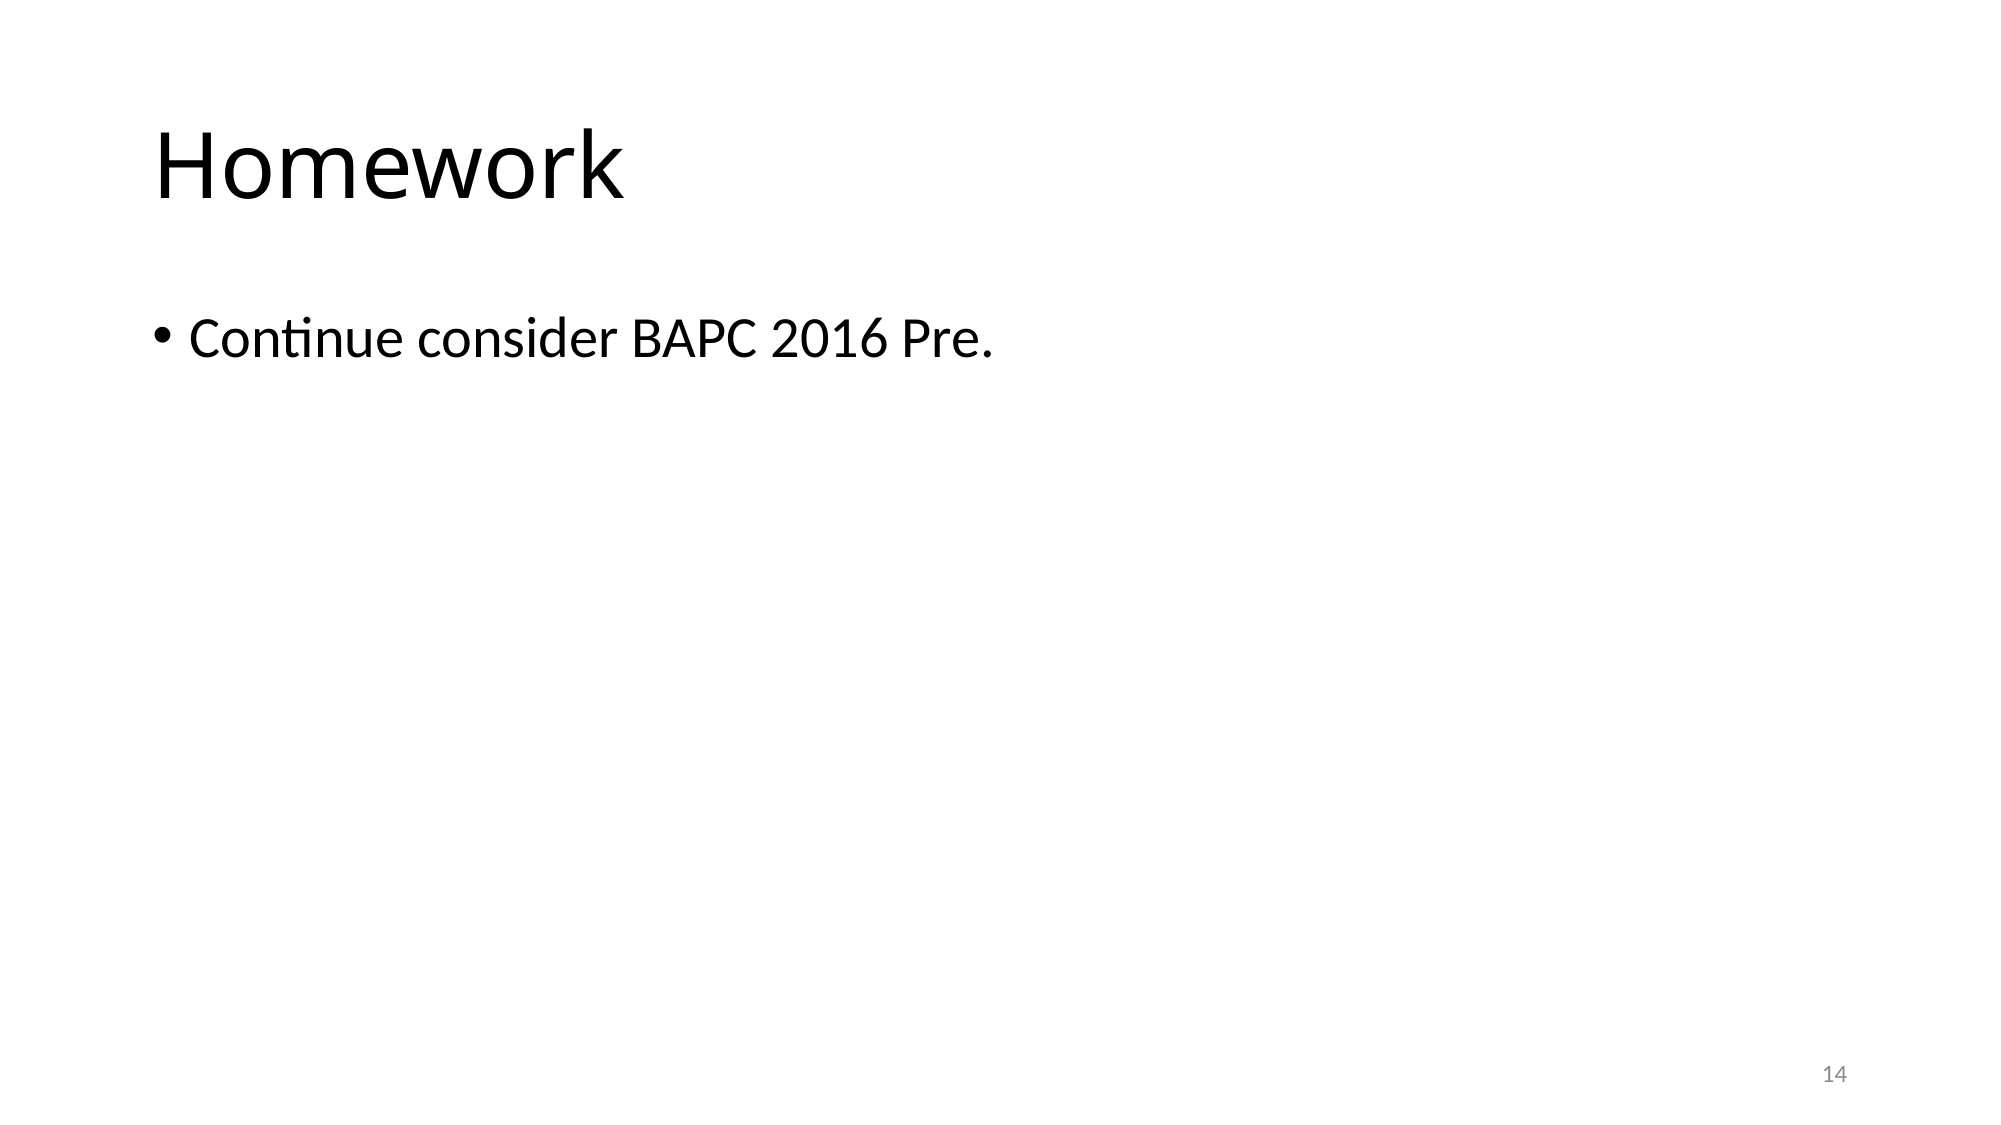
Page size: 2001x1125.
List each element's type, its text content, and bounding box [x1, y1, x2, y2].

title Homework [137, 59, 1863, 278]
list Continue consider BAPC 2016 Pre. [137, 299, 1863, 1014]
slide_number 14 [1412, 1042, 1863, 1103]
